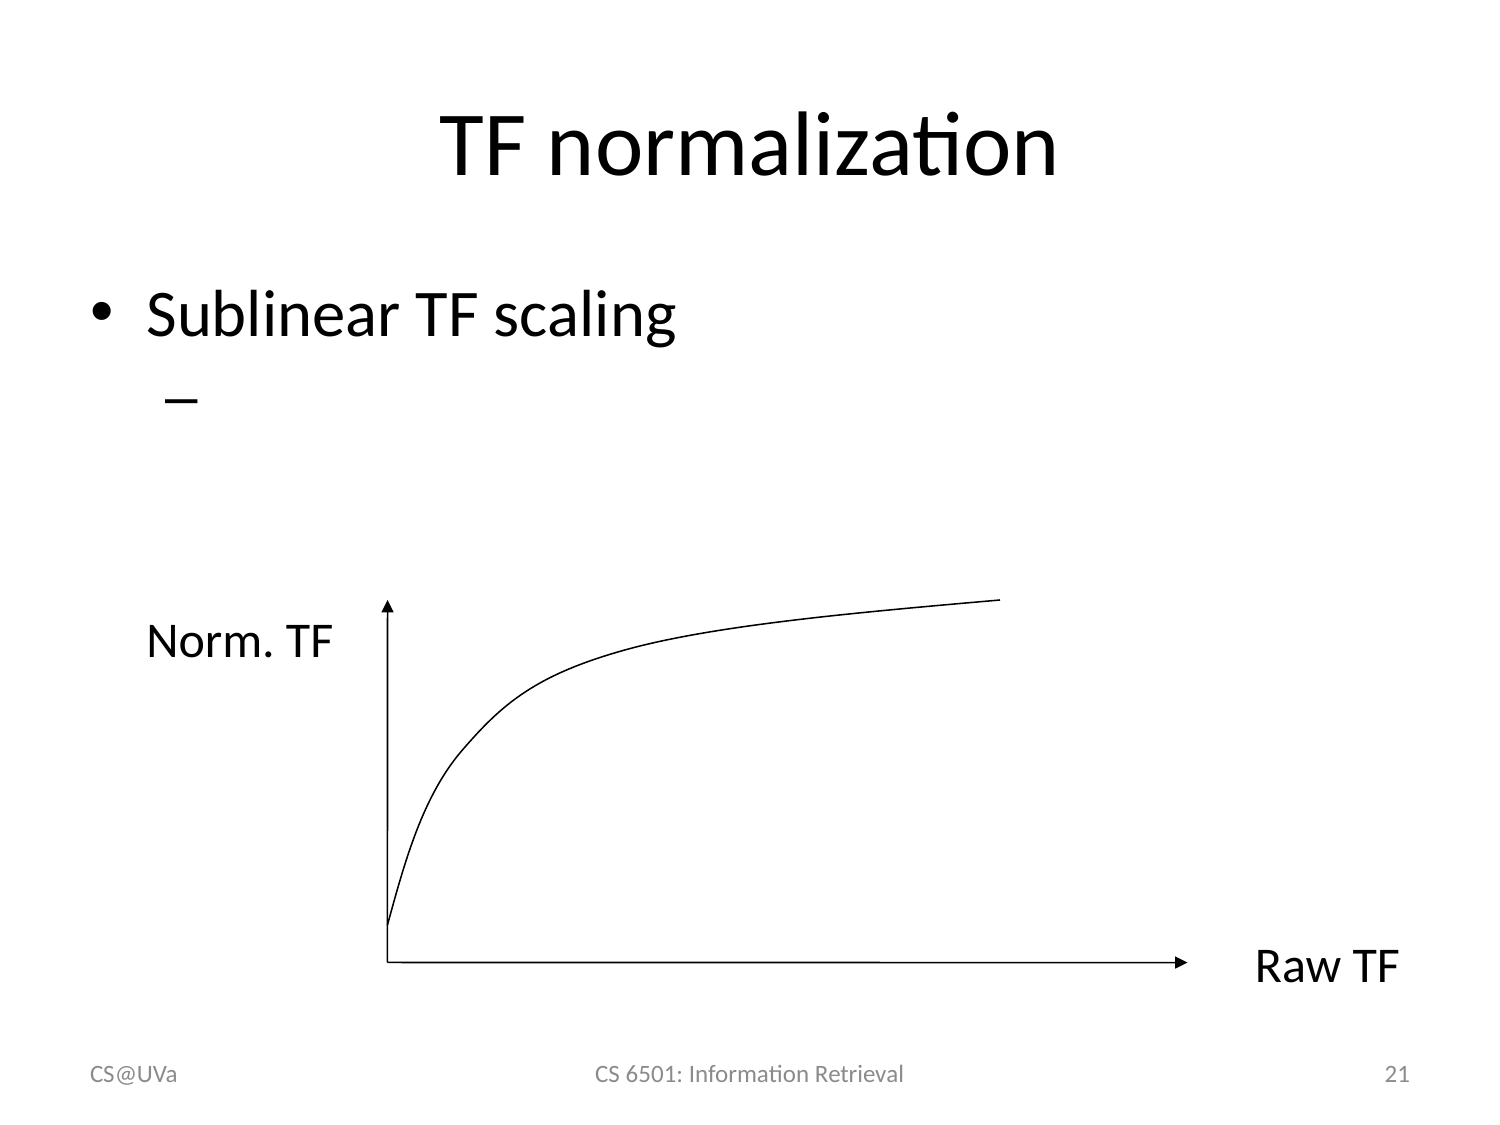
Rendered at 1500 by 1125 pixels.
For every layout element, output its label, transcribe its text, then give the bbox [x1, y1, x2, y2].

slide_number CS@UVa [75, 1042, 425, 1103]
slide_number 21 [1074, 1042, 1425, 1103]
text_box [124, 599, 1425, 1001]
footer CS 6501: Information Retrieval [512, 1042, 988, 1103]
title TF normalization [75, 45, 1425, 233]
